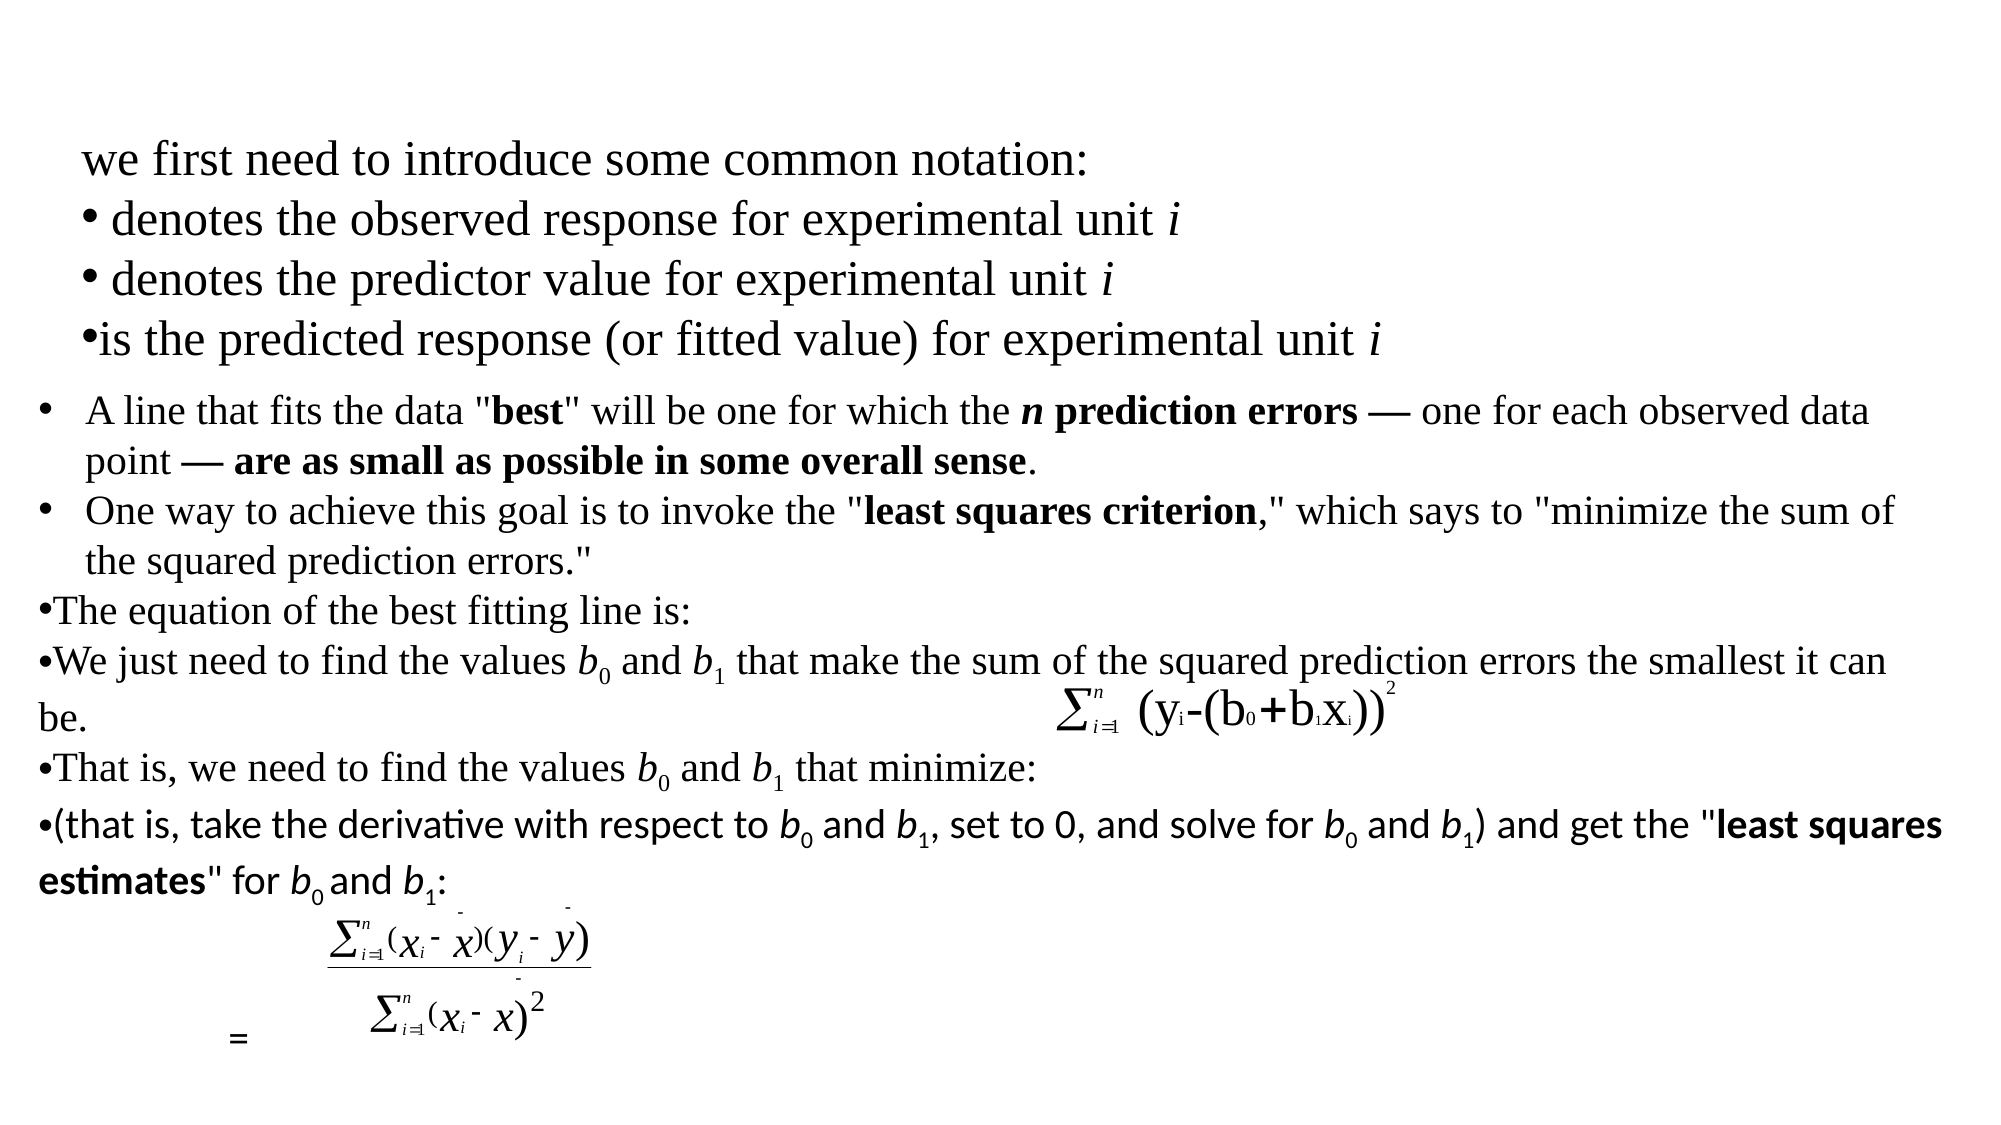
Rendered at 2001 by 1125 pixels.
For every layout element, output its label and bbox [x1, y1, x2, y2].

text_box [322, 880, 598, 1047]
text_box [1051, 670, 1404, 743]
